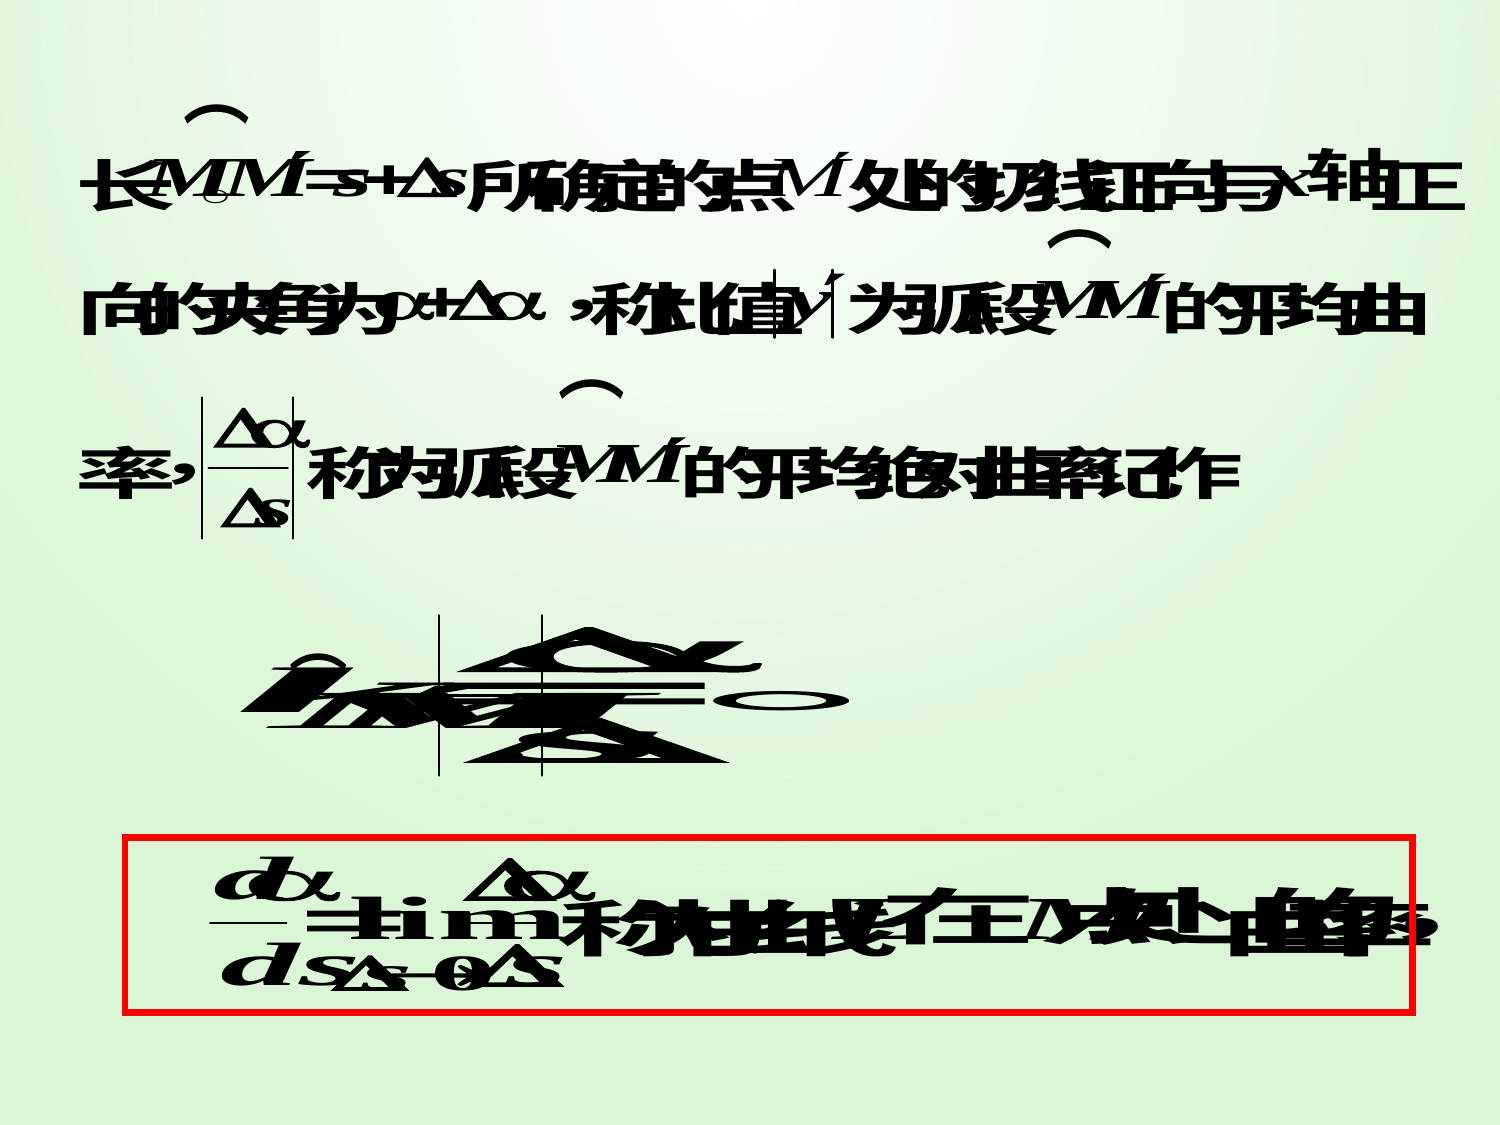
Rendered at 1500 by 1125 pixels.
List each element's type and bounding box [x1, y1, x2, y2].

text_box [224, 599, 1500, 788]
text_box [124, 837, 1413, 1013]
text_box [199, 837, 1500, 1006]
text_box [75, 87, 1500, 638]
